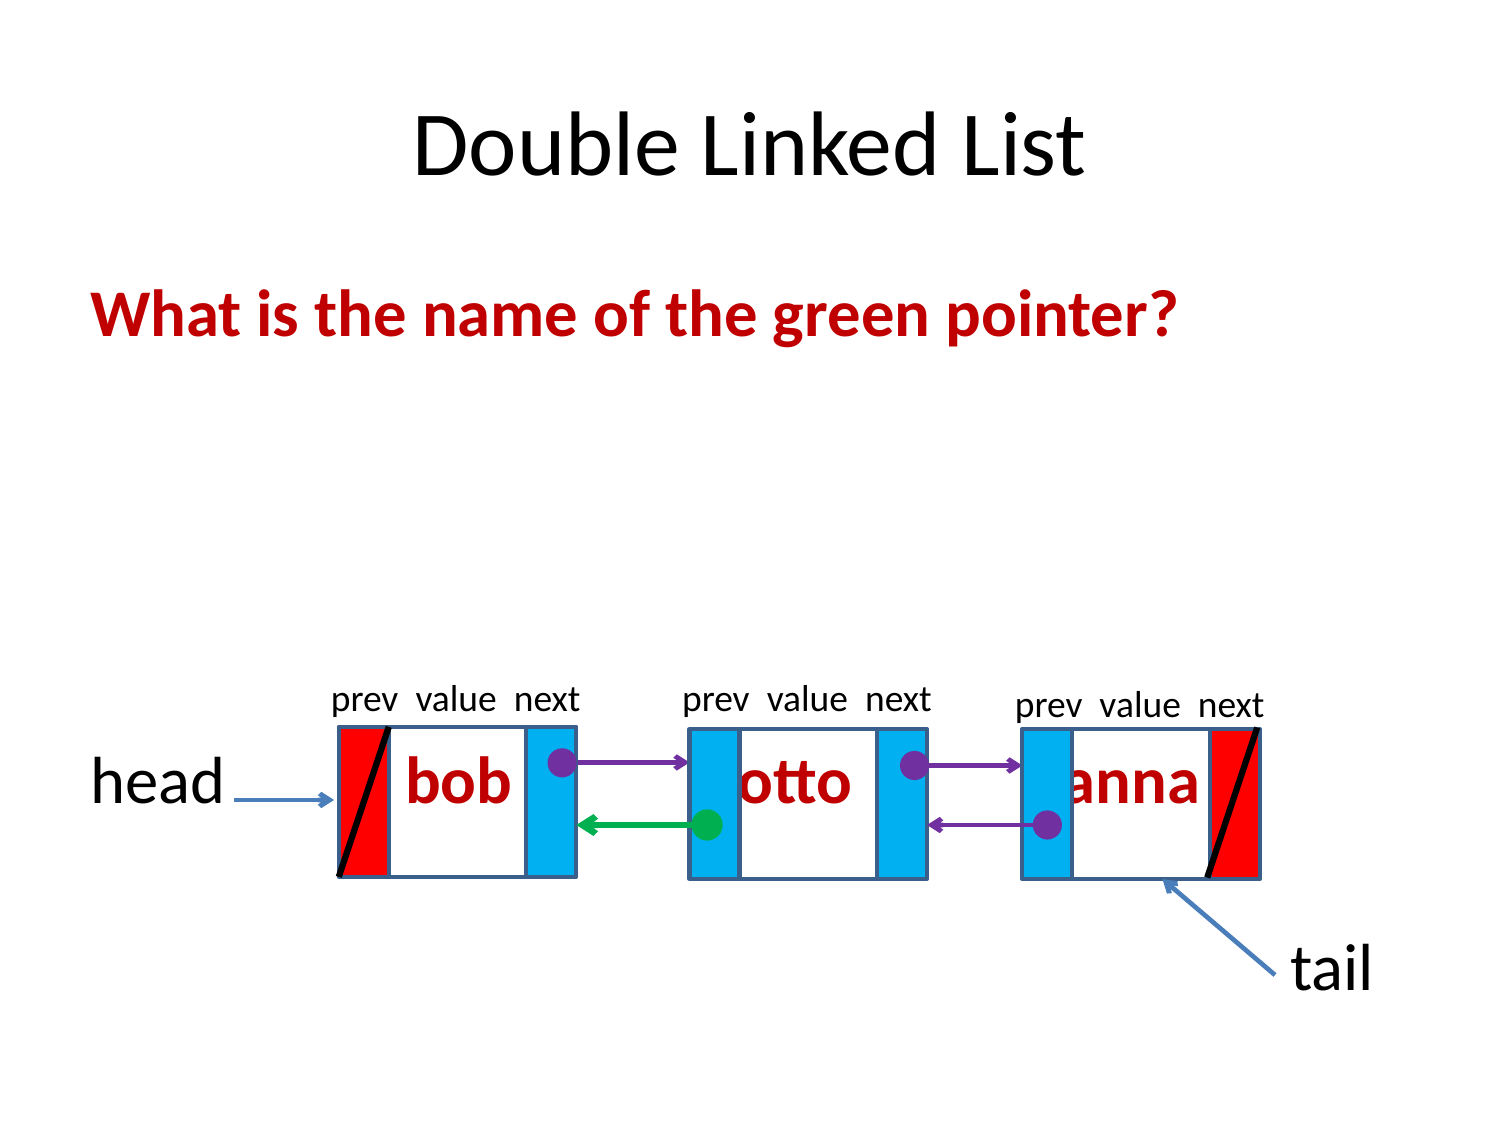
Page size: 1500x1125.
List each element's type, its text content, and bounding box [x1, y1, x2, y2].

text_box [1162, 878, 1276, 976]
text_box [1032, 810, 1062, 840]
text_box [742, 727, 875, 881]
text_box prev value next [974, 672, 1308, 733]
text_box [901, 772, 927, 781]
text_box [692, 810, 722, 840]
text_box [338, 726, 390, 877]
list What is the name of the green pointer? head bob otto anna tail [75, 262, 1500, 1063]
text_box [1206, 727, 1258, 877]
text_box prev value next [290, 666, 624, 727]
text_box prev value next [641, 666, 975, 726]
text_box [687, 727, 742, 881]
text_box [547, 748, 577, 778]
text_box [875, 727, 929, 881]
text_box [392, 727, 524, 879]
text_box [899, 750, 929, 768]
text_box [1020, 733, 1074, 881]
title Double Linked List [75, 45, 1425, 233]
text_box [1074, 733, 1201, 881]
text_box [524, 727, 578, 879]
